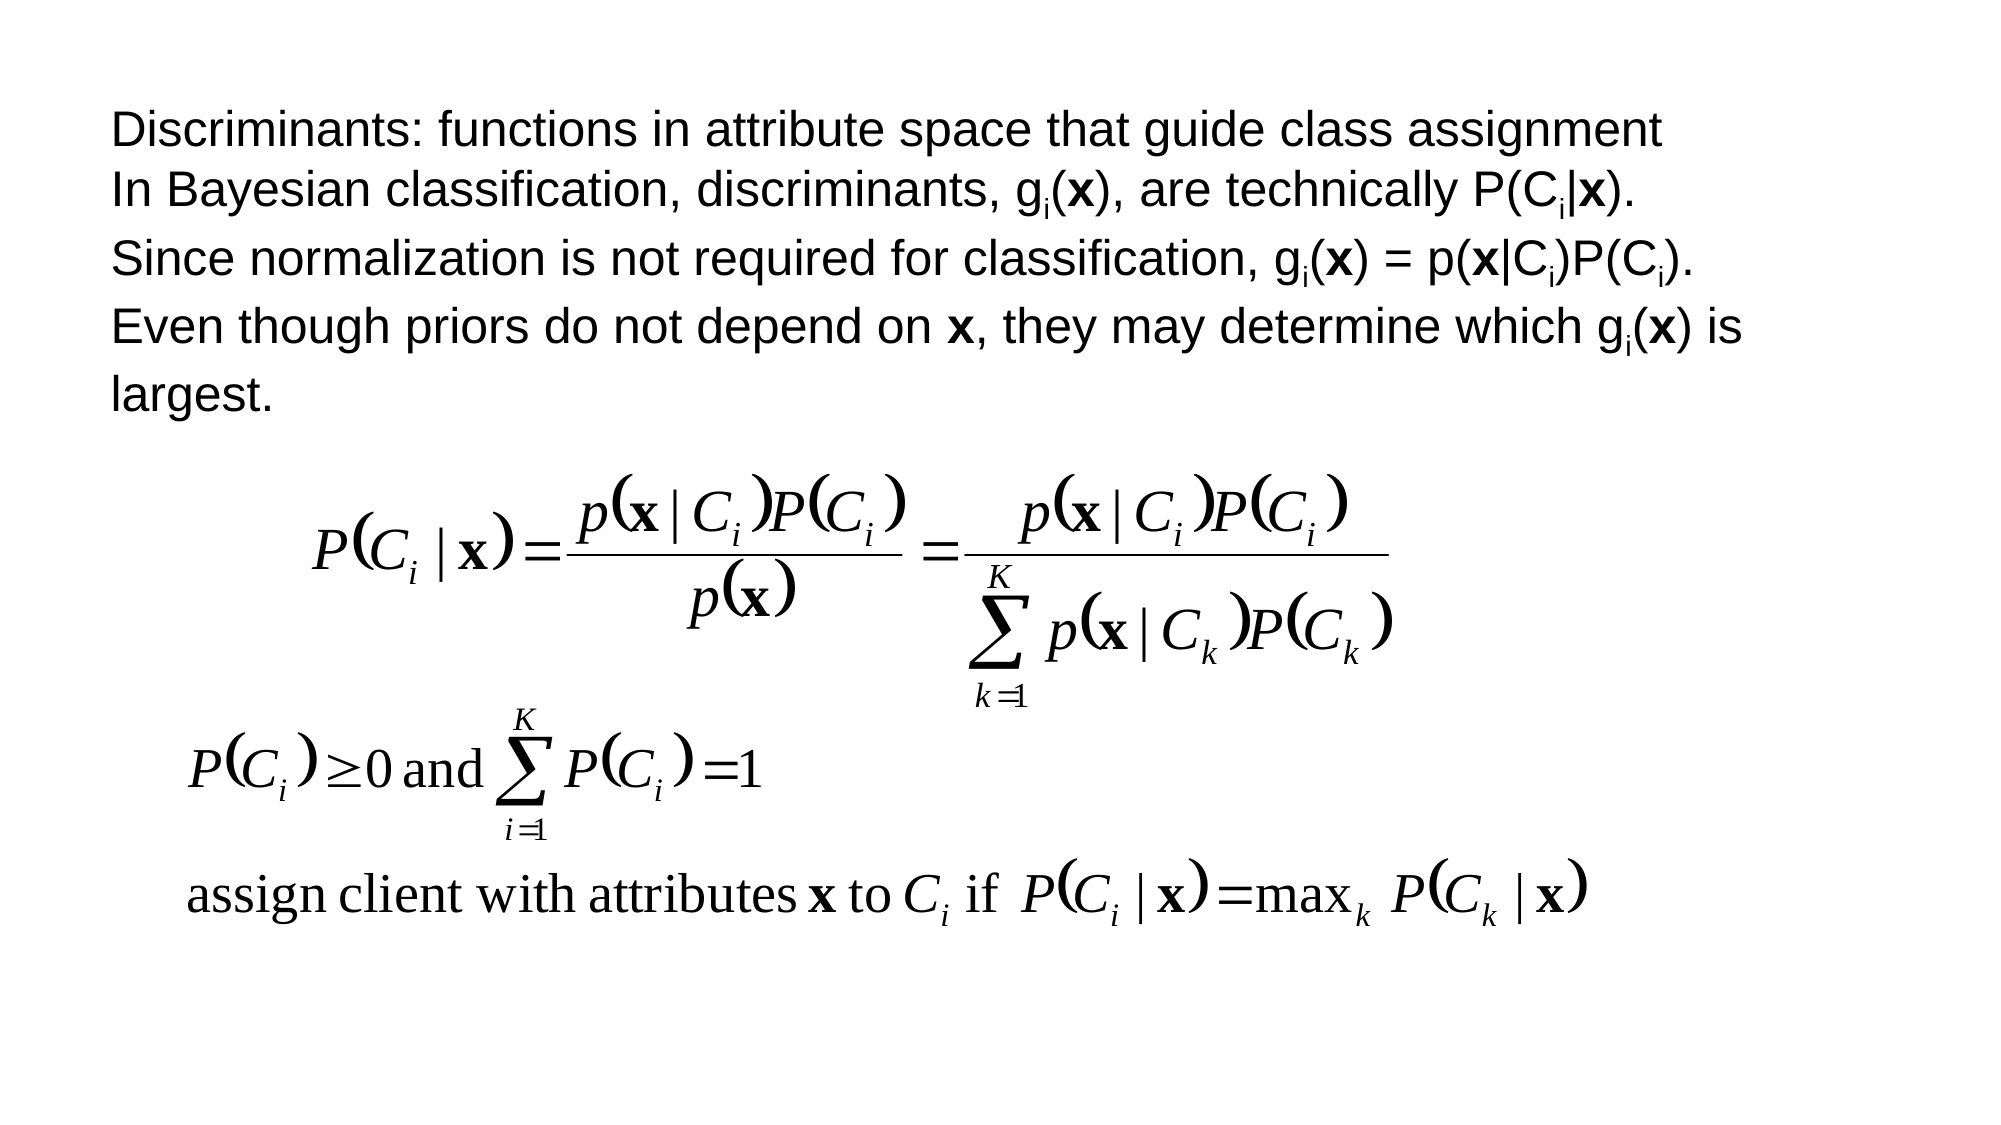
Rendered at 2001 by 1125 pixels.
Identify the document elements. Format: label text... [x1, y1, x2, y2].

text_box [178, 694, 1592, 938]
text_box Discriminants: functions in attribute space that guide class assignment In Bayesian classification, discriminants, gi(x), are technically P(Ci|x). Since normalization is not required for classification, gi(x) = p(x|Ci)P(Ci). Even though priors do not depend on x, they may determine which gi(x) is largest. [95, 89, 1850, 430]
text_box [302, 474, 1400, 694]
